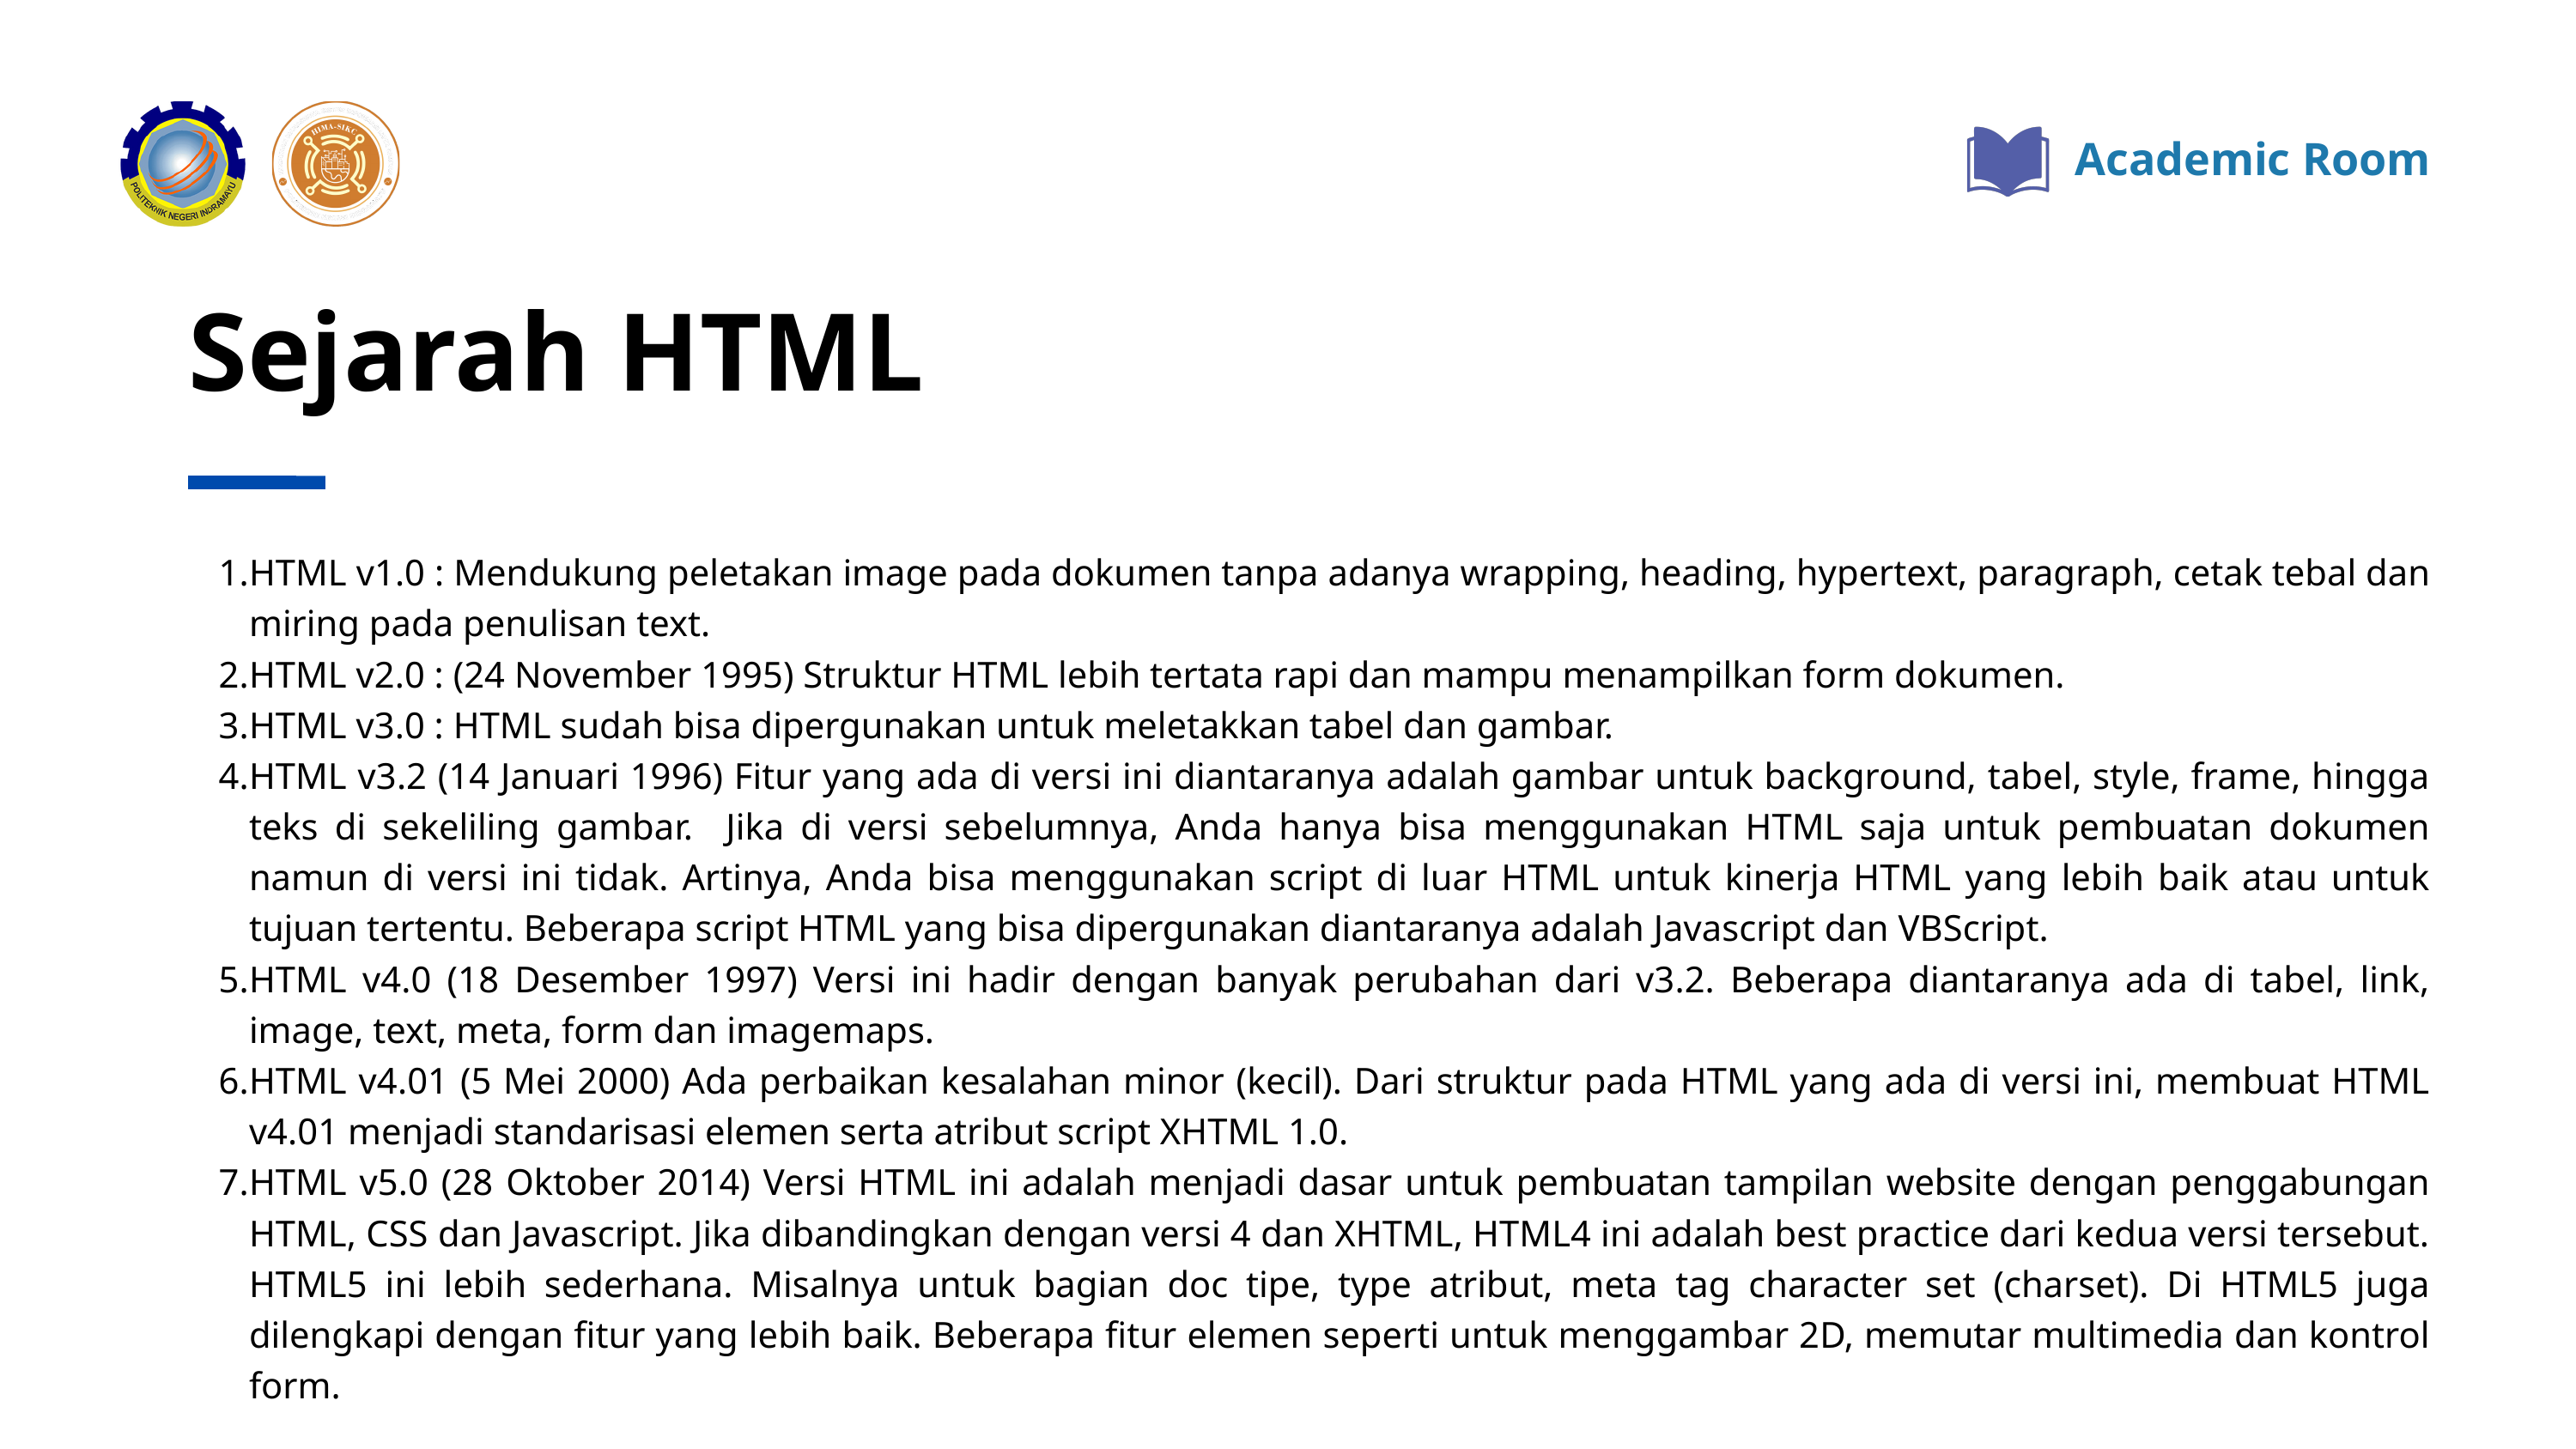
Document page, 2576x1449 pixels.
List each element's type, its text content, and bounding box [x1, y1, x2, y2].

text_box [1966, 126, 2050, 197]
text_box HTML v1.0 : Mendukung peletakan image pada dokumen tanpa adanya wrapping, heading, hypertext, paragraph, cetak tebal dan miring pada penulisan text. HTML v2.0 : (24 November 1995) Struktur HTML lebih tertata rapi dan mampu menampilkan form dokumen. HTML v3.0 : HTML sudah bisa dipergunakan untuk meletakkan tabel dan gambar. HTML v3.2 (14 Januari 1996) Fitur yang ada di versi ini diantaranya adalah gambar untuk background, tabel, style, frame, hingga teks di sekeliling gambar. Jika di versi sebelumnya, Anda hanya bisa menggunakan HTML saja untuk pembuatan dokumen namun di versi ini tidak. Artinya, Anda bisa menggunakan script di luar HTML untuk kinerja HTML yang lebih baik atau untuk tujuan tertentu. Beberapa script HTML yang bisa dipergunakan diantaranya adalah Javascript dan VBScript. HTML v4.0 (18 Desember 1997) Versi ini hadir dengan banyak perubahan dari v3.2. Beberapa diantaranya ada di tabel, link, image, text, meta, form dan imagemaps. HTML v4.01 (5 Mei 2000) Ada perbaikan kesalahan minor (kecil). Dari struktur pada HTML yang ada di versi ini, membuat HTML v4.01 menjadi standarisasi elemen serta atribut script XHTML 1.0. HTML v5.0 (28 Oktober 2014) Versi HTML ini adalah menjadi dasar untuk pembuatan tampilan website dengan penggabungan HTML, CSS dan Javascript. Jika dibandingkan dengan versi 4 dan XHTML, HTML4 ini adalah best practice dari kedua versi tersebut. HTML5 ini lebih sederhana. Misalnya untuk bagian doc tipe, type atribut, meta tag character set (charset). Di HTML5 juga dilengkapi dengan fitur yang lebih baik. Beberapa fitur elemen seperti untuk menggambar 2D, memutar multimedia dan kontrol form. [188, 542, 2432, 1406]
text_box Sejarah HTML [188, 307, 1733, 413]
text_box [72, 101, 271, 227]
text_box Academic Room [2050, 141, 2432, 185]
text_box [271, 101, 400, 227]
